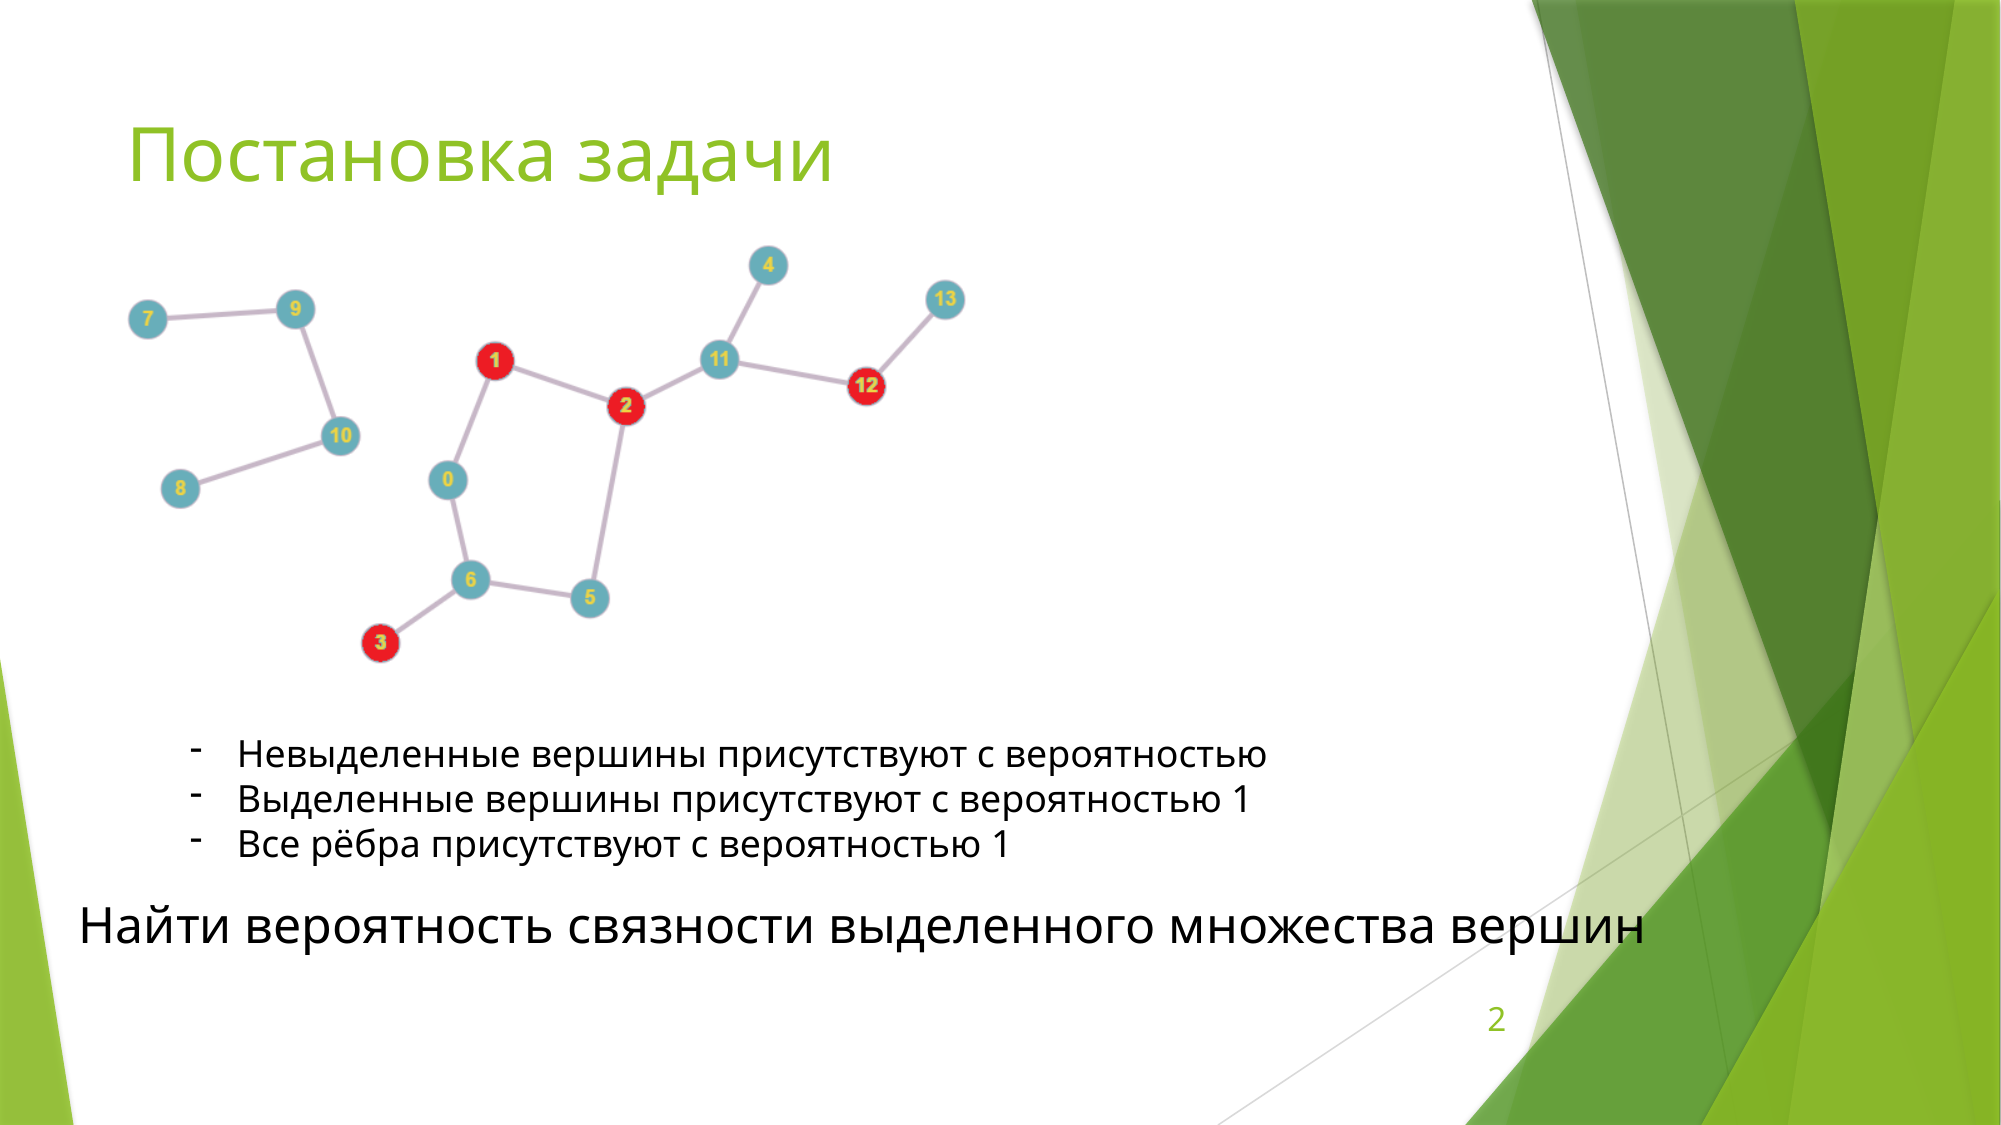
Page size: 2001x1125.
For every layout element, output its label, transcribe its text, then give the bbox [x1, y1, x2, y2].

title Постановка задачи [111, 99, 1522, 317]
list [110, 228, 983, 681]
slide_number 2 [1409, 991, 1522, 1051]
text_box Найти вероятность связности выделенного множества вершин [63, 886, 1662, 962]
